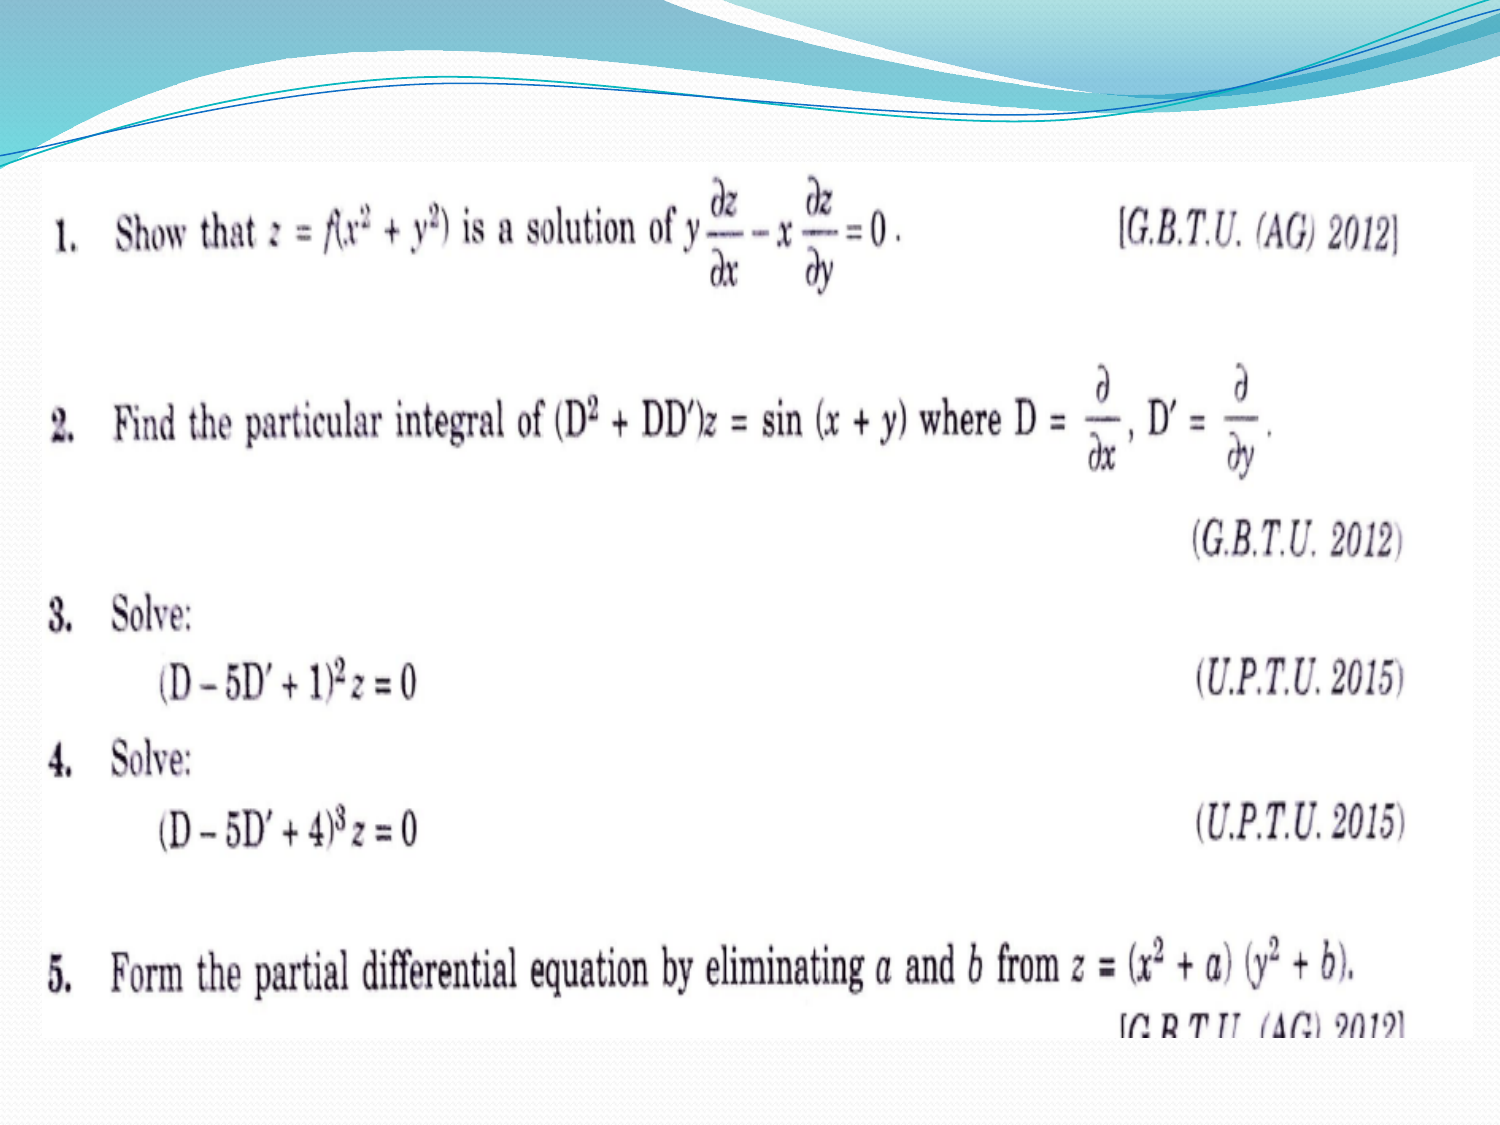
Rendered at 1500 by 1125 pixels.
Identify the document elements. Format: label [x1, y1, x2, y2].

picture [42, 162, 1473, 1038]
